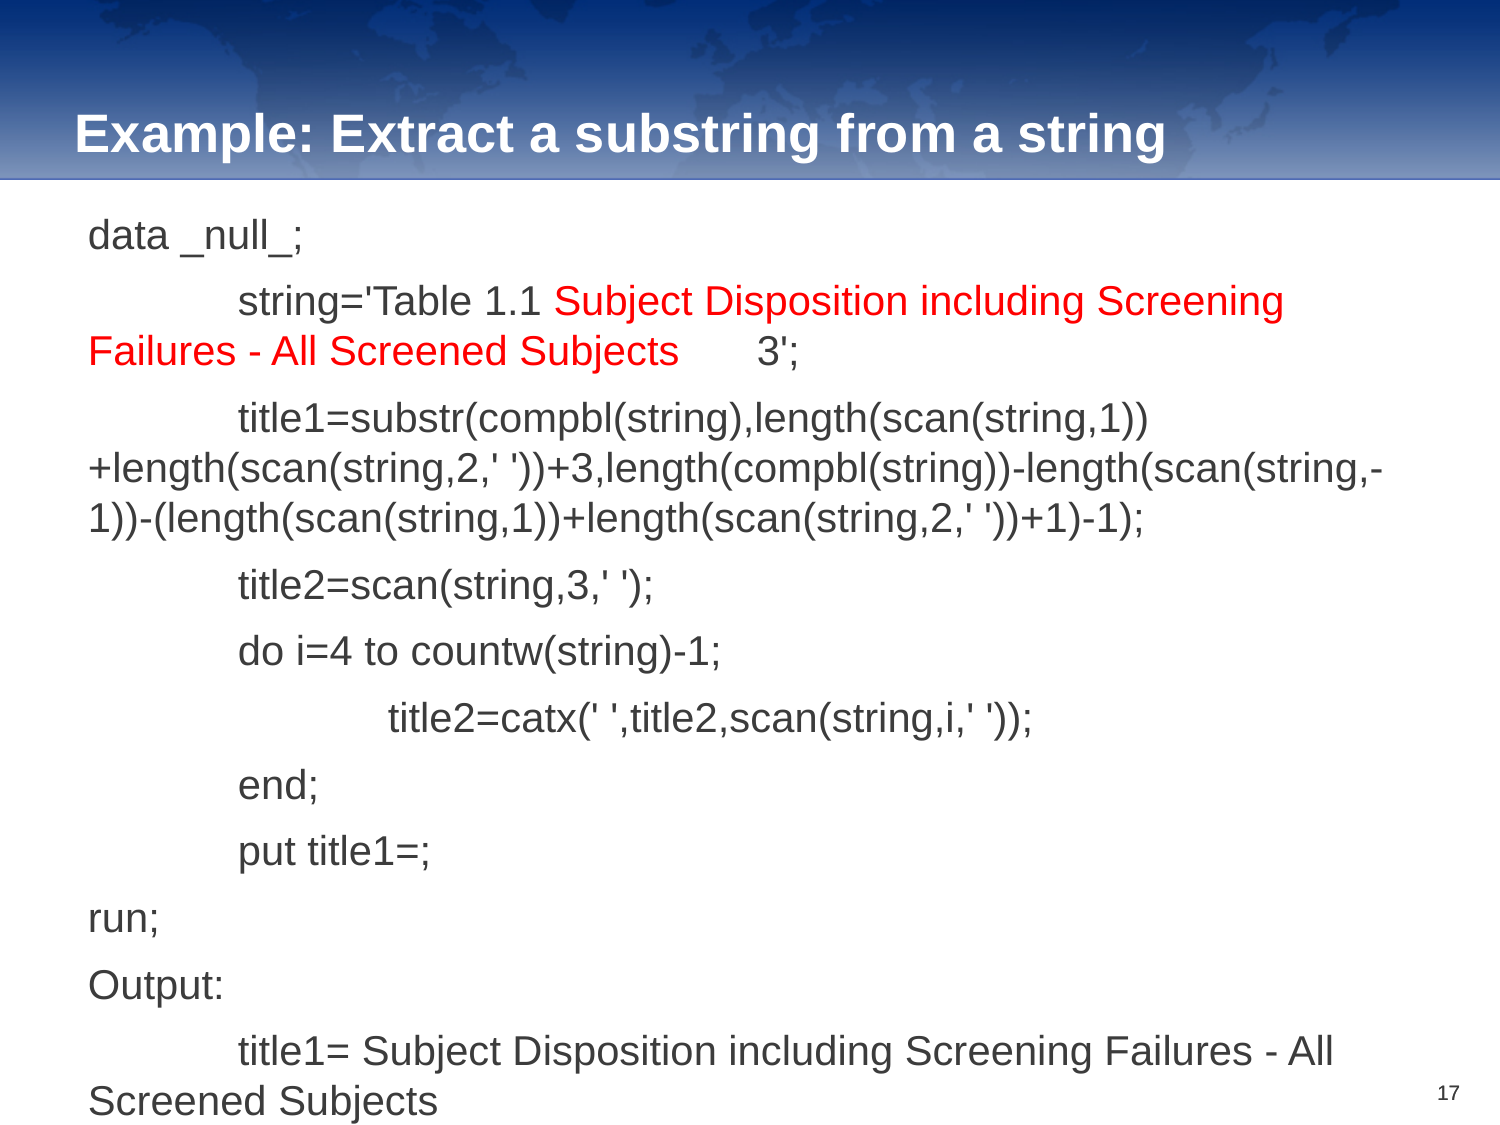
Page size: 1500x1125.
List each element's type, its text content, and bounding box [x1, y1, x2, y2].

slide_number 17 [1387, 1072, 1475, 1123]
text_box data _null_; string='Table 1.1 Subject Disposition including Screening Failures - All Screened Subjects 3'; title1=substr(compbl(string),length(scan(string,1))+length(scan(string,2,' '))+3,length(compbl(string))-length(scan(string,-1))-(length(scan(string,1))+length(scan(string,2,' '))+1)-1); title2=scan(string,3,' '); do i=4 to countw(string)-1; title2=catx(' ',title2,scan(string,i,' ')); end; put title1=; run; Output: title1= Subject Disposition including Screening Failures - All Screened Subjects [73, 200, 1423, 860]
picture [0, 0, 1500, 180]
title Example: Extract a substring from a string [74, 62, 1471, 171]
